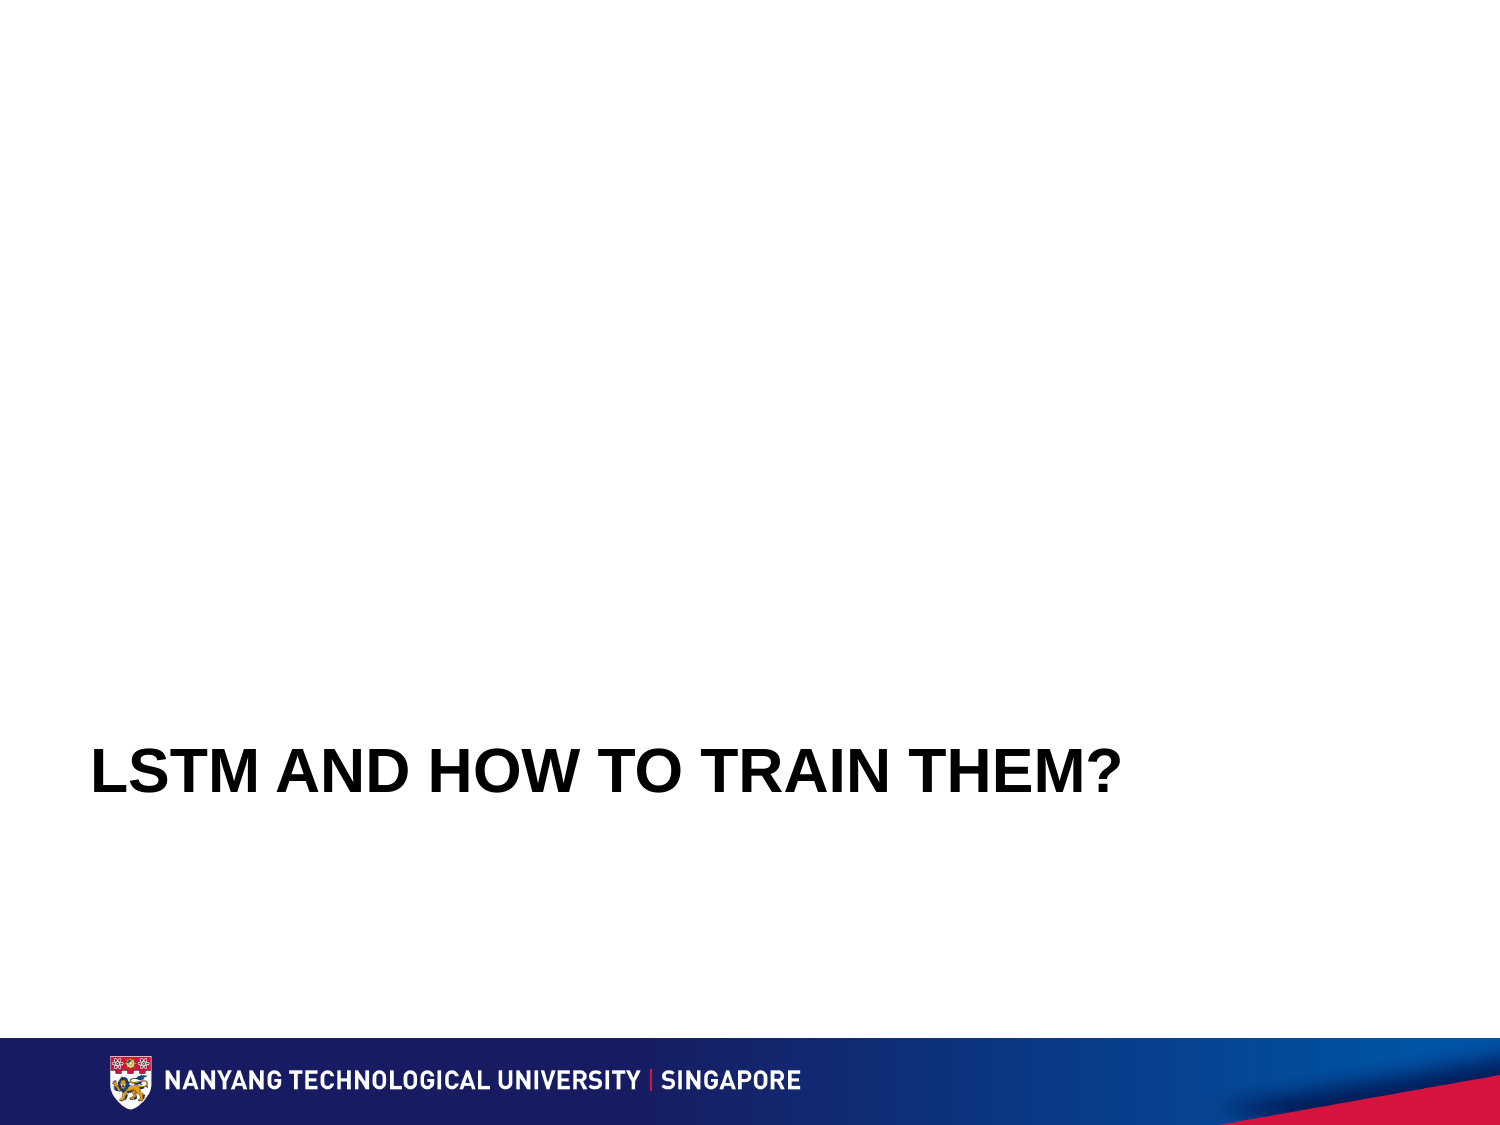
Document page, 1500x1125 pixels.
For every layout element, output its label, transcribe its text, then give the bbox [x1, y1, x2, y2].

title LSTM and How to train them? [75, 722, 1425, 947]
picture [0, 1038, 1500, 1125]
